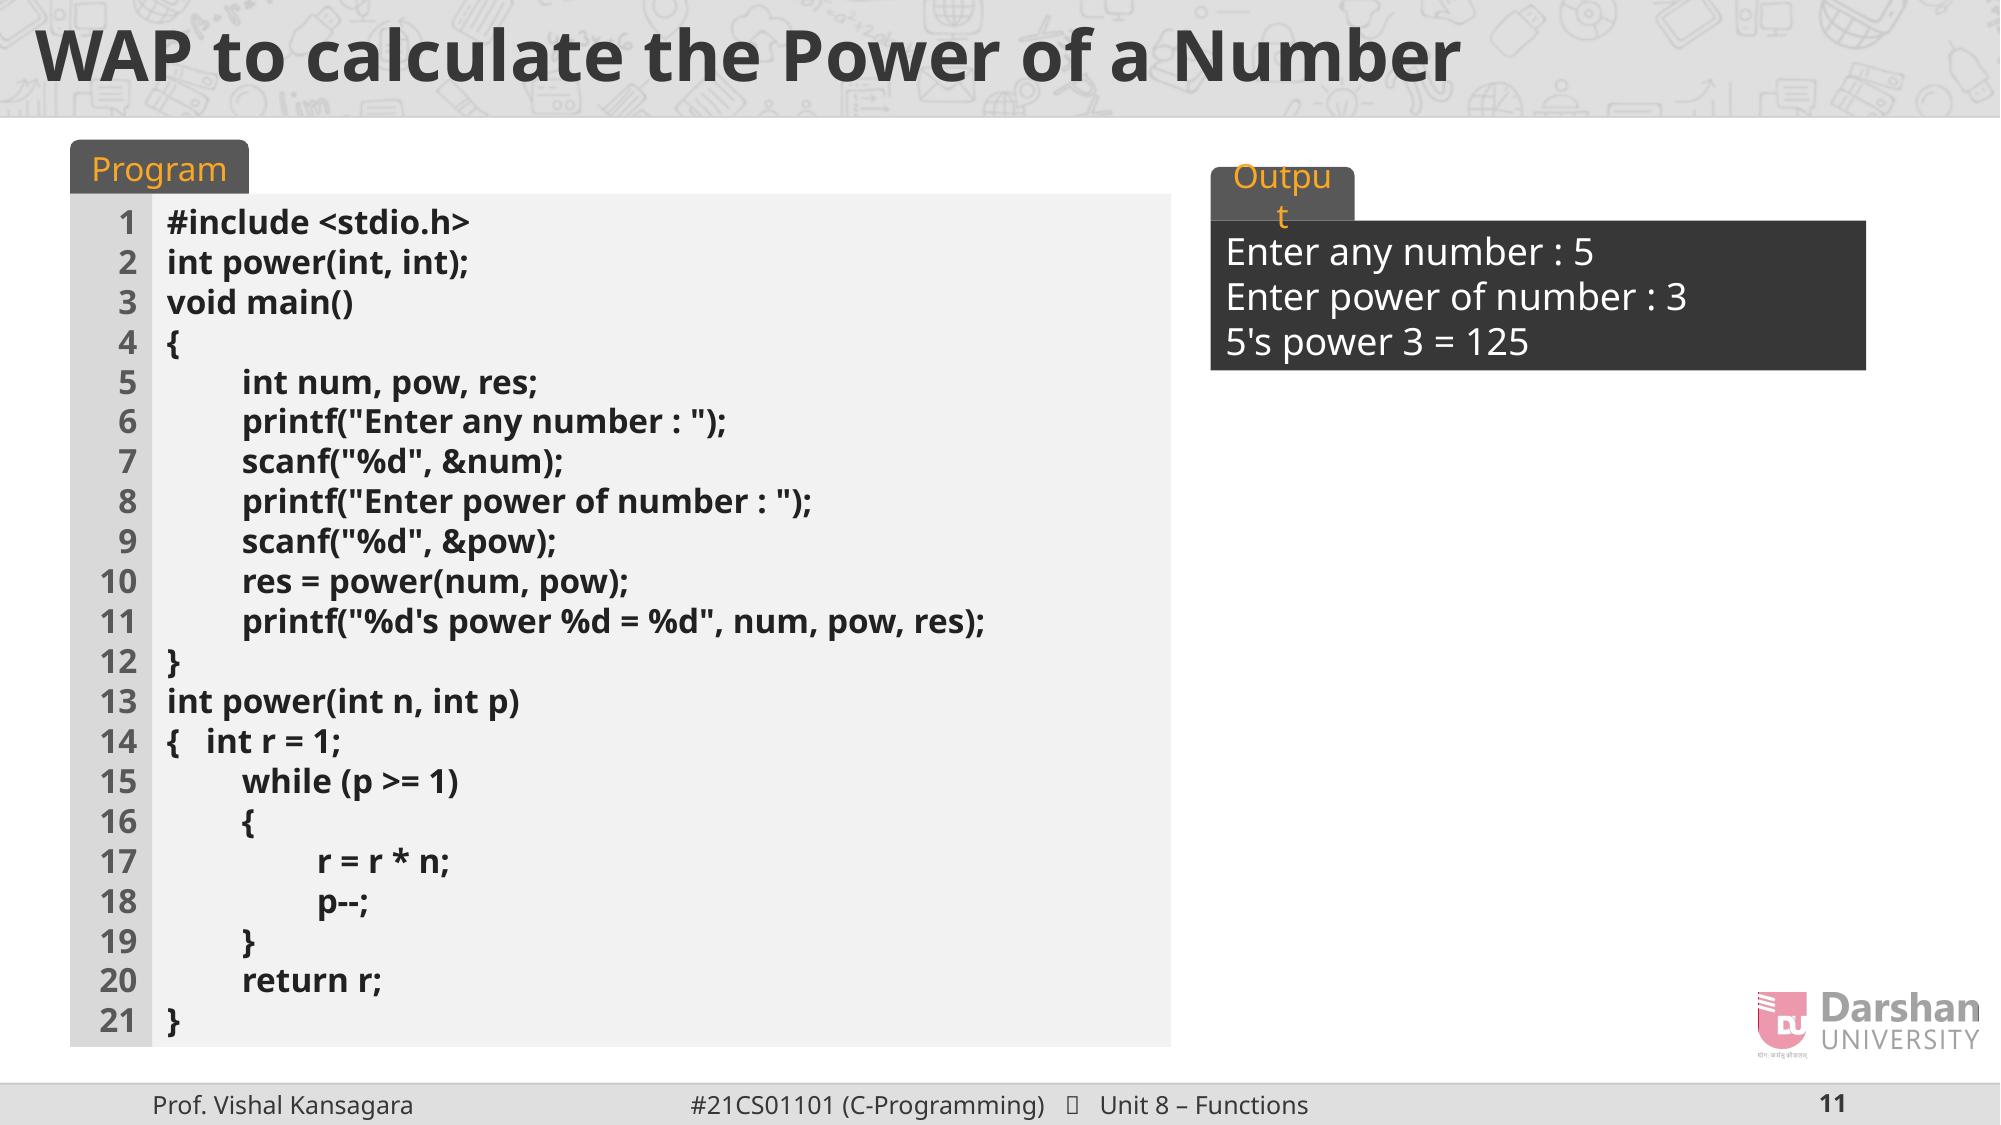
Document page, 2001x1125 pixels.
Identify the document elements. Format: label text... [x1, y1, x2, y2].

text_box #include <stdio.h> int power(int, int); void main() { int num, pow, res; printf("Enter any number : "); scanf("%d", &num); printf("Enter power of number : "); scanf("%d", &pow); res = power(num, pow); printf("%d's power %d = %d", num, pow, res); } int power(int n, int p) { int r = 1; while (p >= 1) { r = r * n; p--; } return r; } [153, 193, 1172, 1047]
title WAP to calculate the Power of a Number [0, 0, 2000, 117]
text_box Output [1209, 165, 1356, 222]
text_box 1 2 3 4 5 6 7 8 9 10 11 12 13 14 15 16 17 18 19 20 21 [70, 195, 153, 1047]
text_box Program [69, 138, 250, 195]
text_box Enter any number : 5 Enter power of number : 3 5's power 3 = 125 [1210, 220, 1867, 371]
